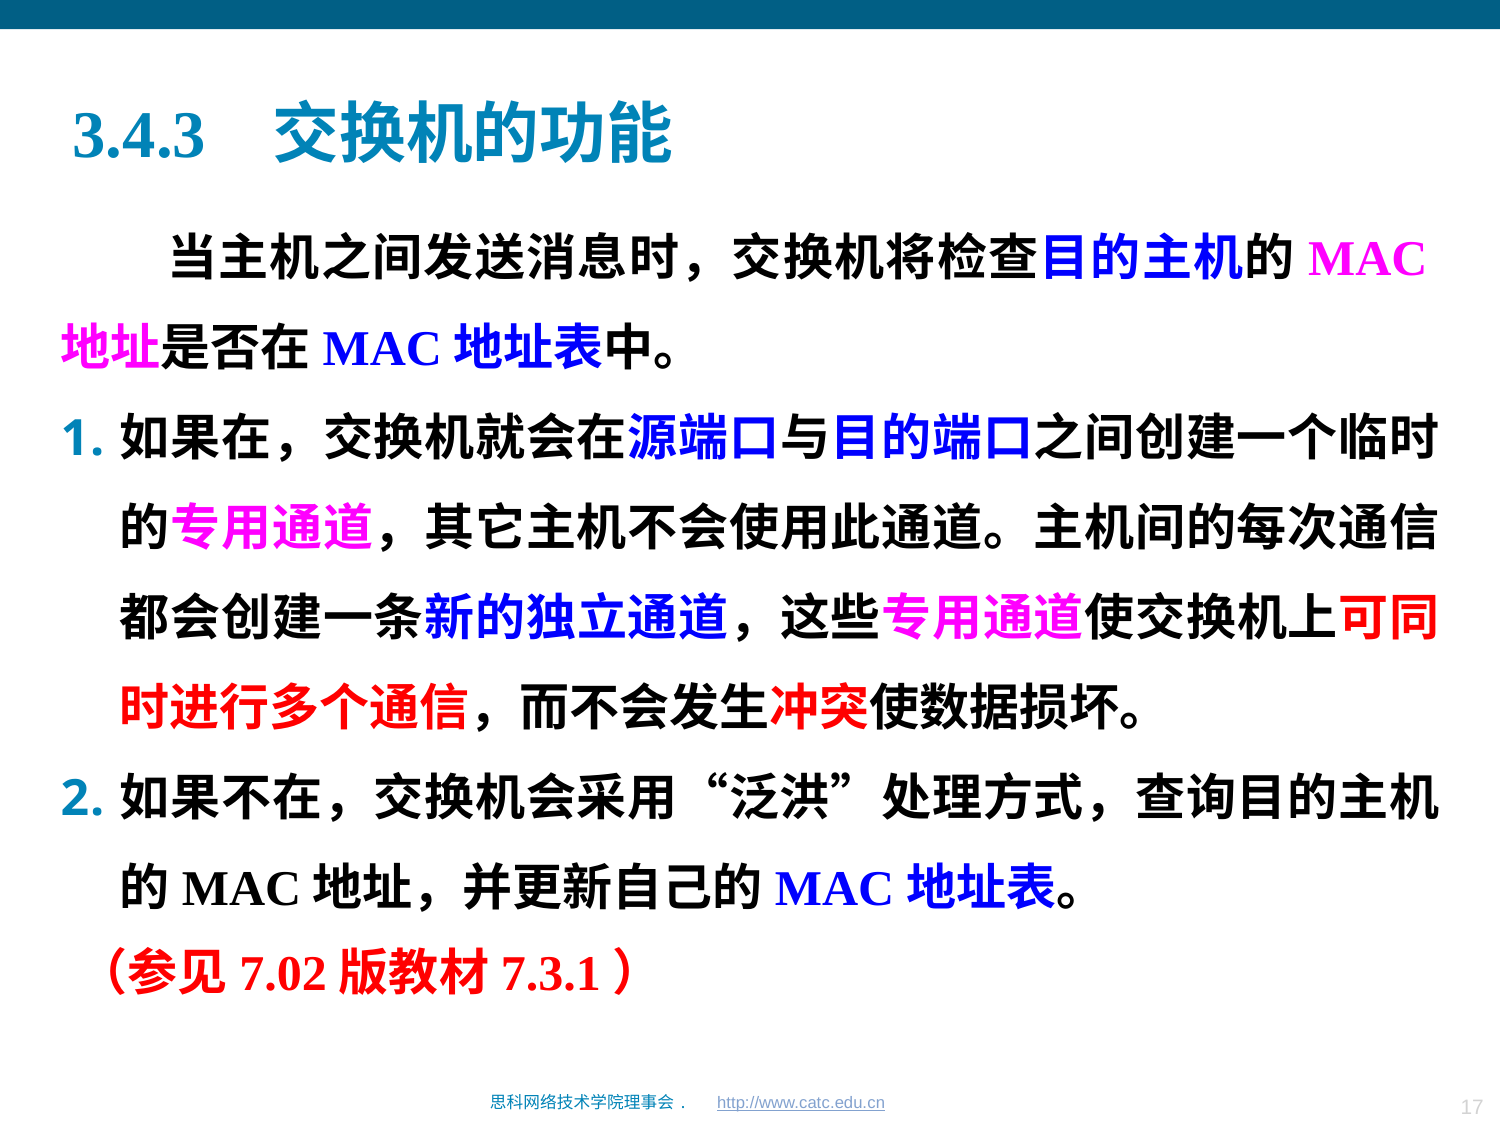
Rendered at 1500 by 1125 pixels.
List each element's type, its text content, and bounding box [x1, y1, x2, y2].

picture [642, 1101, 656, 1108]
picture [491, 1095, 497, 1102]
picture [546, 1102, 556, 1109]
title 3.4.3 交换机的功能 [59, 0, 1359, 178]
text_box （参见7.02版教材7.3.1） [62, 933, 678, 1008]
picture [608, 1095, 621, 1109]
list 当主机之间发送消息时，交换机将检查目的主机的MAC地址是否在MAC地址表中。 如果在，交换机就会在源端口与目的端口之间创建一个临时的专用通道，其它主机不会使用此通道。主机间的每次通信都会创建一条新的独立通道，这些专用通道使交换机上可同时进行多个通信，而不会发生冲突使数据损坏。 如果不在，交换机会采用“泛洪”处理方式，查询目的主机的MAC地址，并更新自己的MAC地址表。 [47, 188, 1453, 923]
